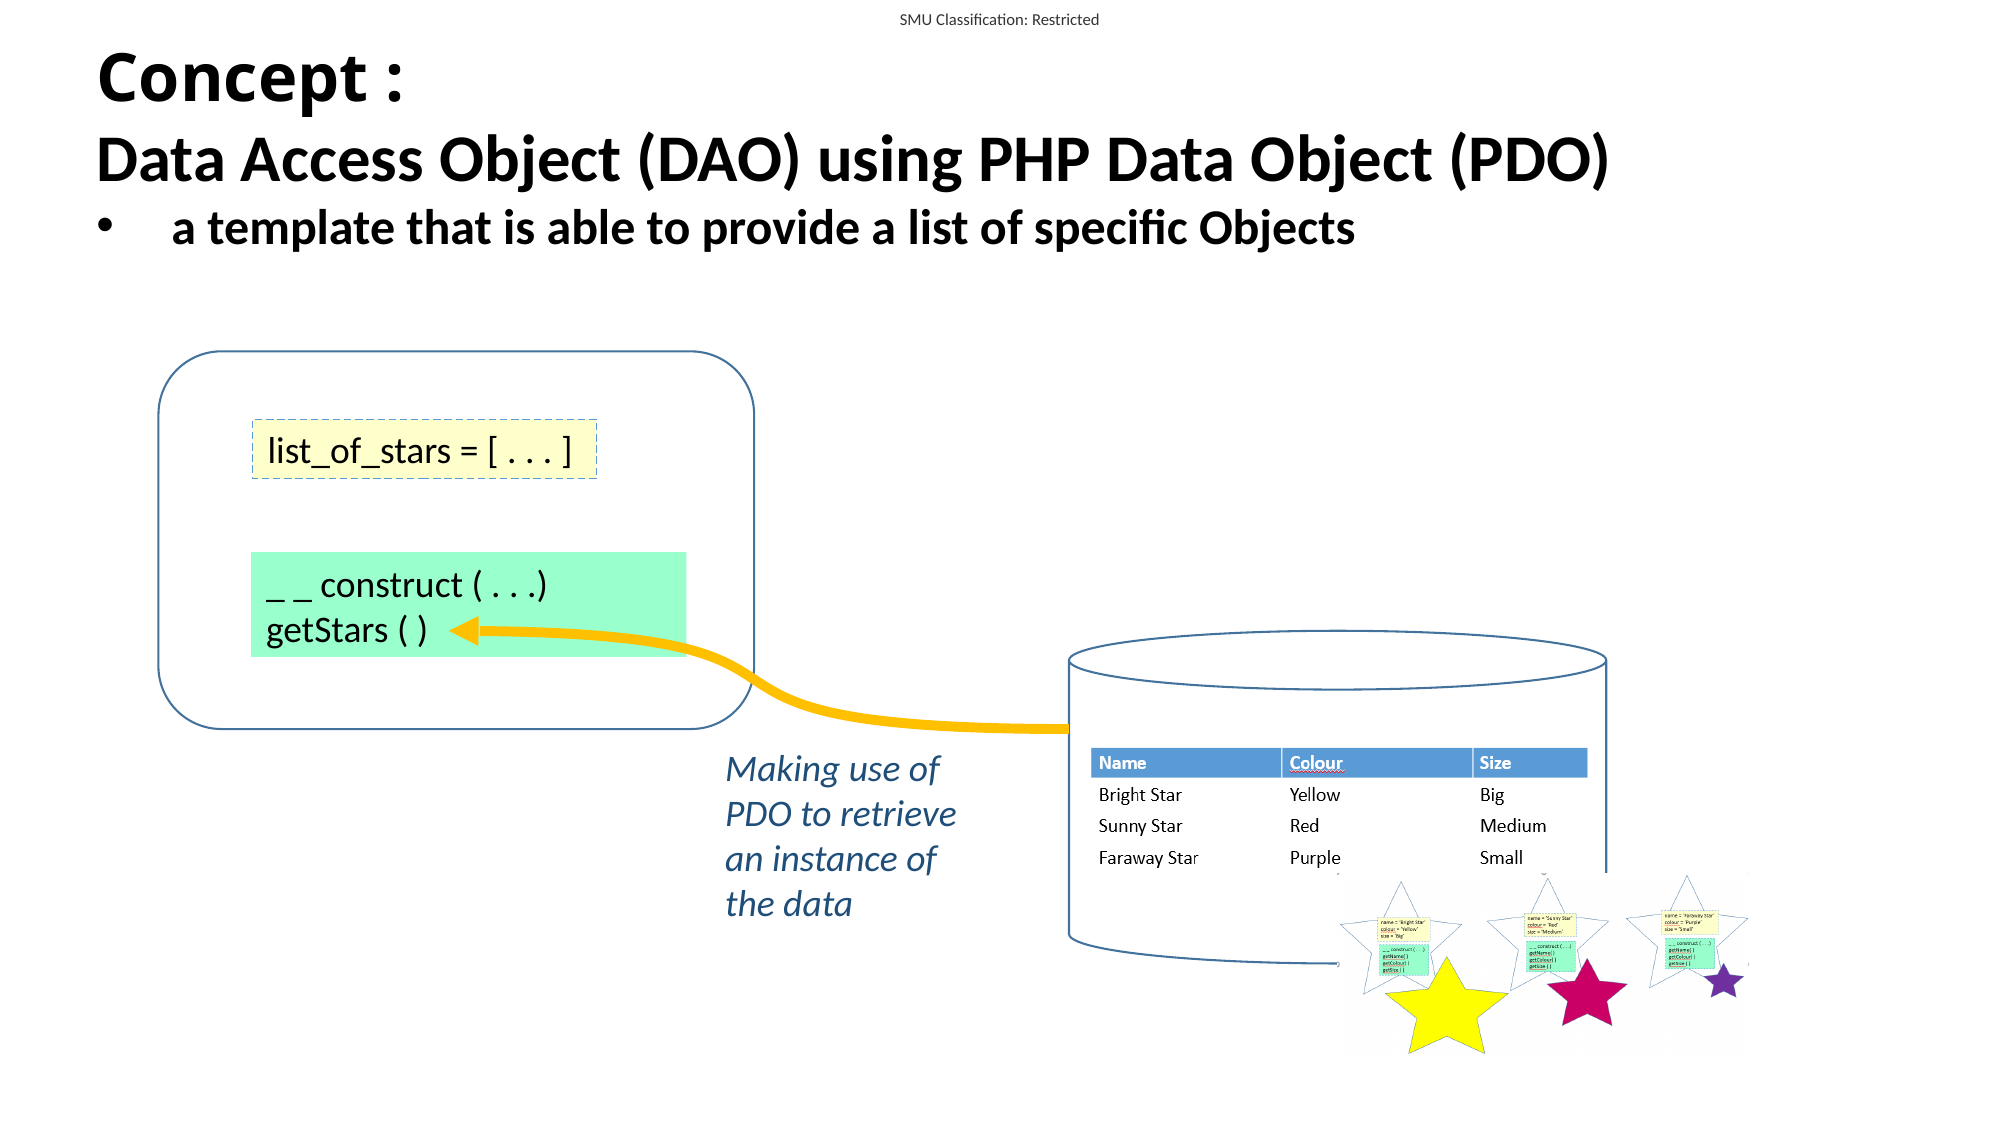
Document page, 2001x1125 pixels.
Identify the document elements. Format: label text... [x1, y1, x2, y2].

text_box _ _ construct ( . . .) getStars ( ) [251, 552, 687, 657]
picture [1081, 736, 1749, 1054]
text_box Concept : Data Access Object (DAO) using PHP Data Object (PDO) a template that is able to provide a list of specific Objects [81, 27, 1938, 262]
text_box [448, 630, 1069, 730]
text_box [1067, 629, 1608, 965]
text_box Making use of PDO to retrieve an instance of the data [710, 736, 1010, 932]
text_box [157, 350, 756, 731]
text_box list_of_stars = [ . . . ] [252, 419, 597, 479]
